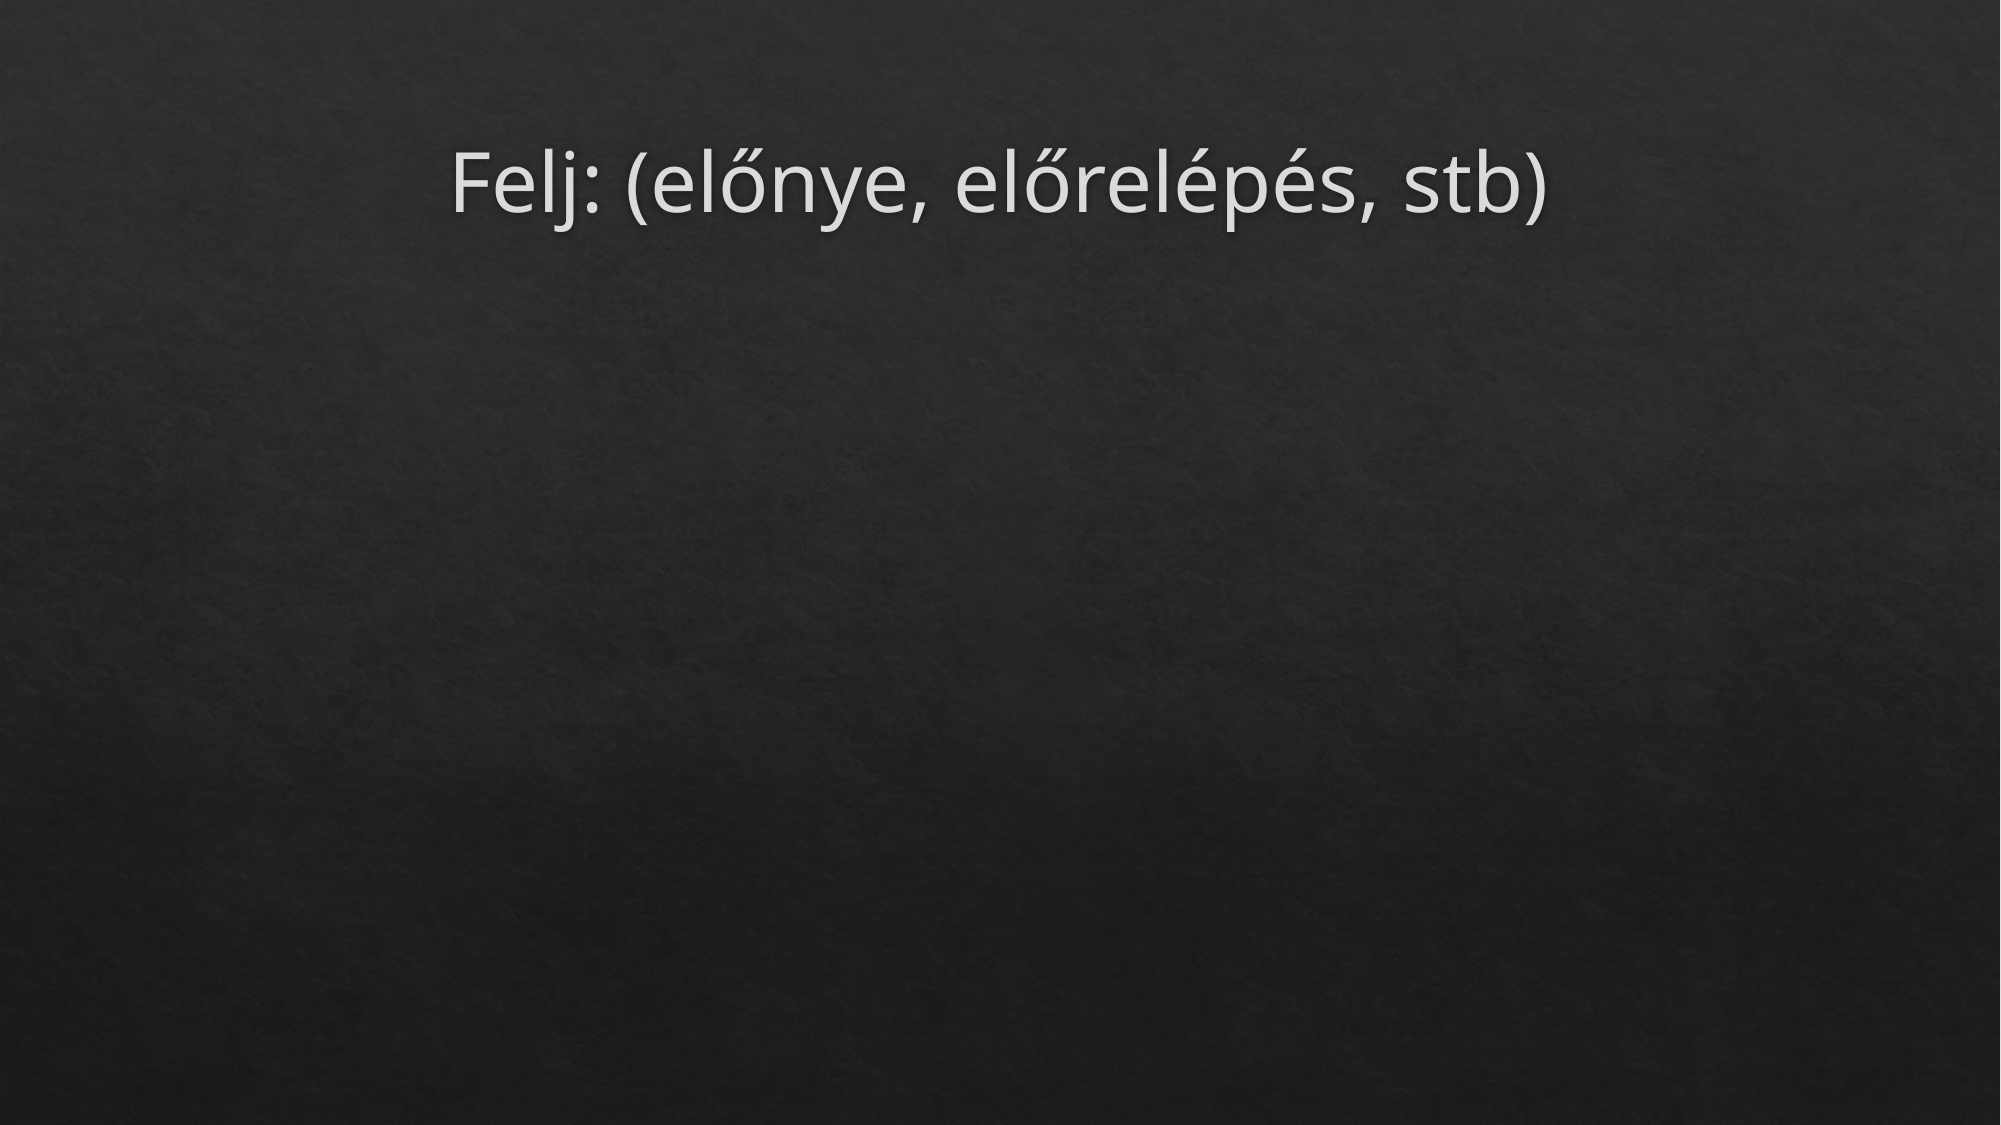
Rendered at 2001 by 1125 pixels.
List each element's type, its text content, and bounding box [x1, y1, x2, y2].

title Felj: (előnye, előrelépés, stb) [149, 99, 1849, 260]
